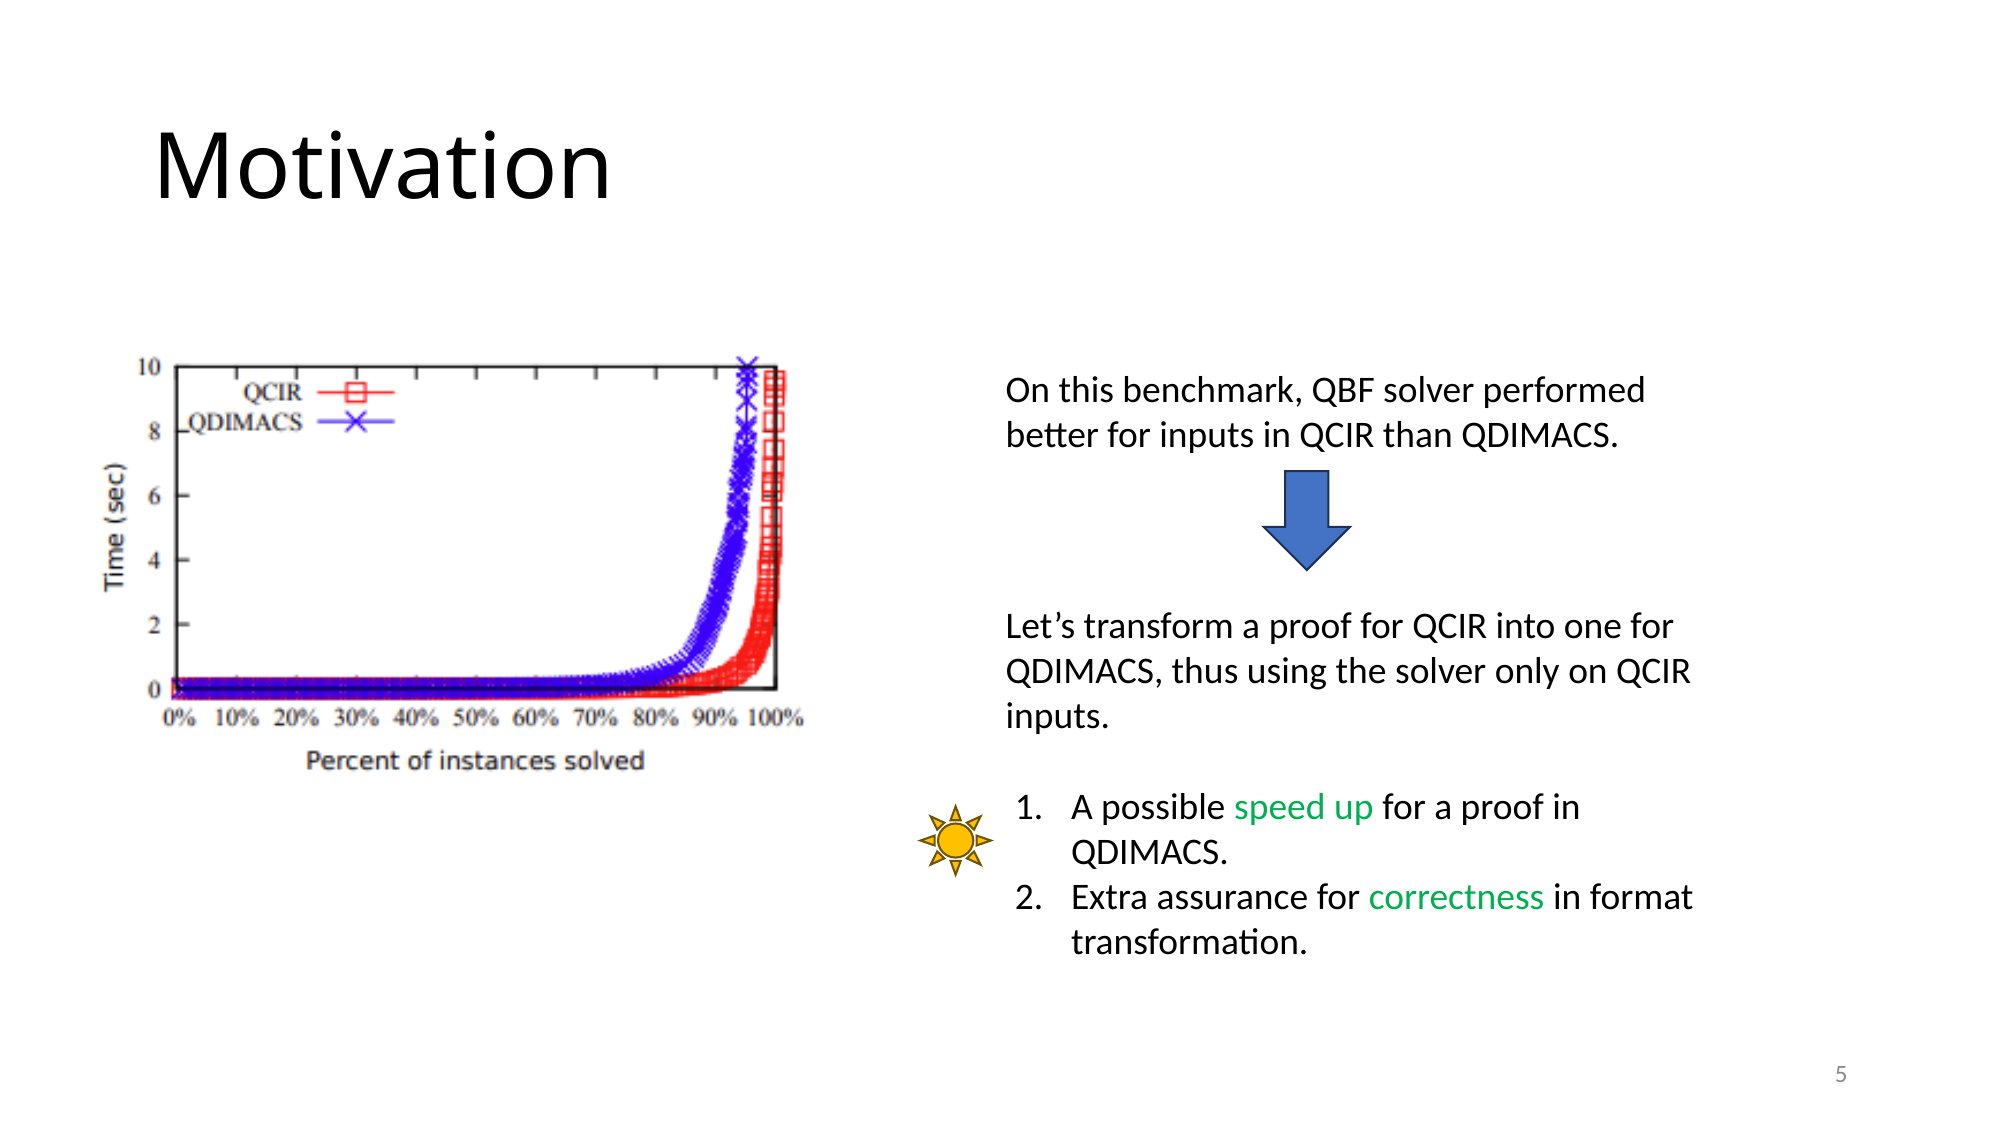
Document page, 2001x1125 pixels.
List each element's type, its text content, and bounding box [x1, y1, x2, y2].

text_box Let’s transform a proof for QCIR into one for QDIMACS, thus using the solver only on QCIR inputs. [990, 594, 1729, 744]
text_box [1261, 470, 1353, 572]
title Motivation [137, 59, 1863, 278]
text_box A possible speed up for a proof in QDIMACS. Extra assurance for correctness in format transformation. [999, 774, 1729, 969]
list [59, 318, 836, 807]
slide_number 5 [1412, 1042, 1863, 1103]
text_box [917, 803, 995, 878]
text_box On this benchmark, QBF solver performed better for inputs in QCIR than QDIMACS. [990, 357, 1729, 462]
